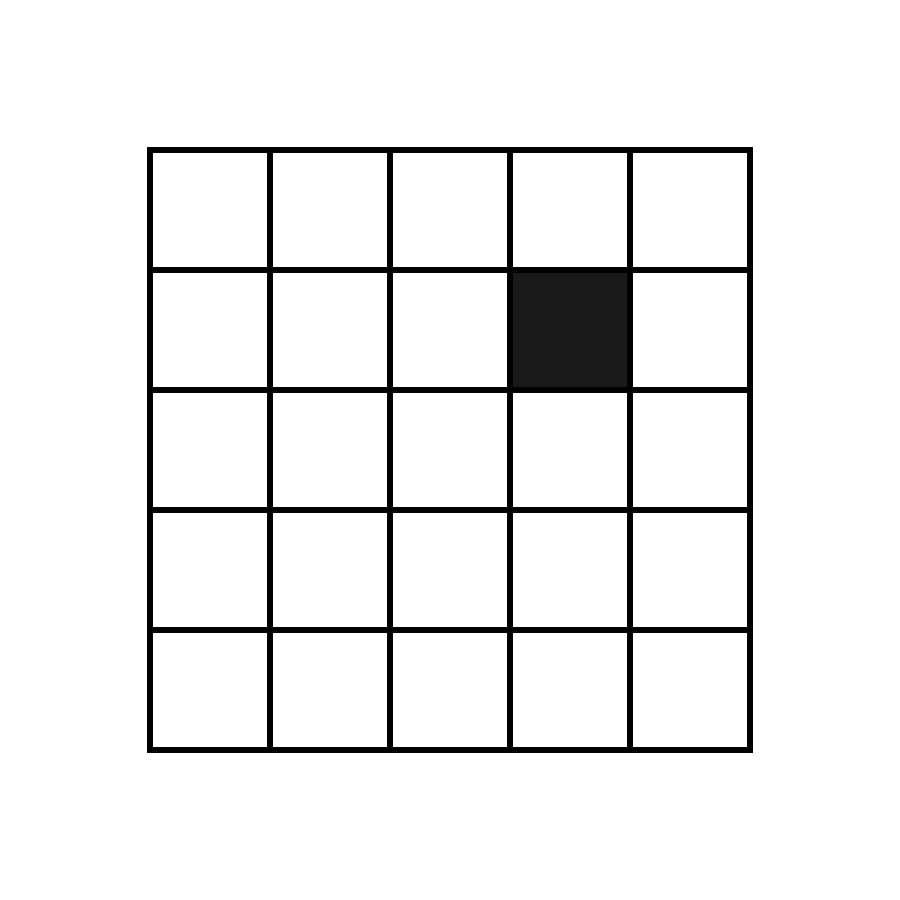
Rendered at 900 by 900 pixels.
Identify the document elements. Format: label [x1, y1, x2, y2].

table_cell [273, 633, 387, 747]
table_cell [513, 513, 627, 627]
table_header [393, 153, 507, 267]
table_cell [513, 393, 627, 507]
table_header [153, 153, 267, 267]
table_cell [393, 633, 507, 747]
table_header [273, 153, 387, 267]
table_cell [153, 633, 267, 747]
table_cell [273, 393, 387, 507]
table_cell [273, 513, 387, 627]
table_cell [393, 393, 507, 507]
table_cell [153, 513, 267, 627]
table_cell [513, 273, 627, 387]
table_cell [153, 393, 267, 507]
table_cell [273, 273, 387, 387]
table_header [513, 153, 627, 267]
table_cell [633, 393, 747, 507]
table_cell [633, 513, 747, 627]
table_cell [153, 273, 267, 387]
table_cell [393, 273, 507, 387]
table_cell [513, 633, 627, 747]
table_header [633, 153, 747, 267]
table_cell [393, 513, 507, 627]
table_cell [633, 273, 747, 387]
table_cell [633, 633, 747, 747]
